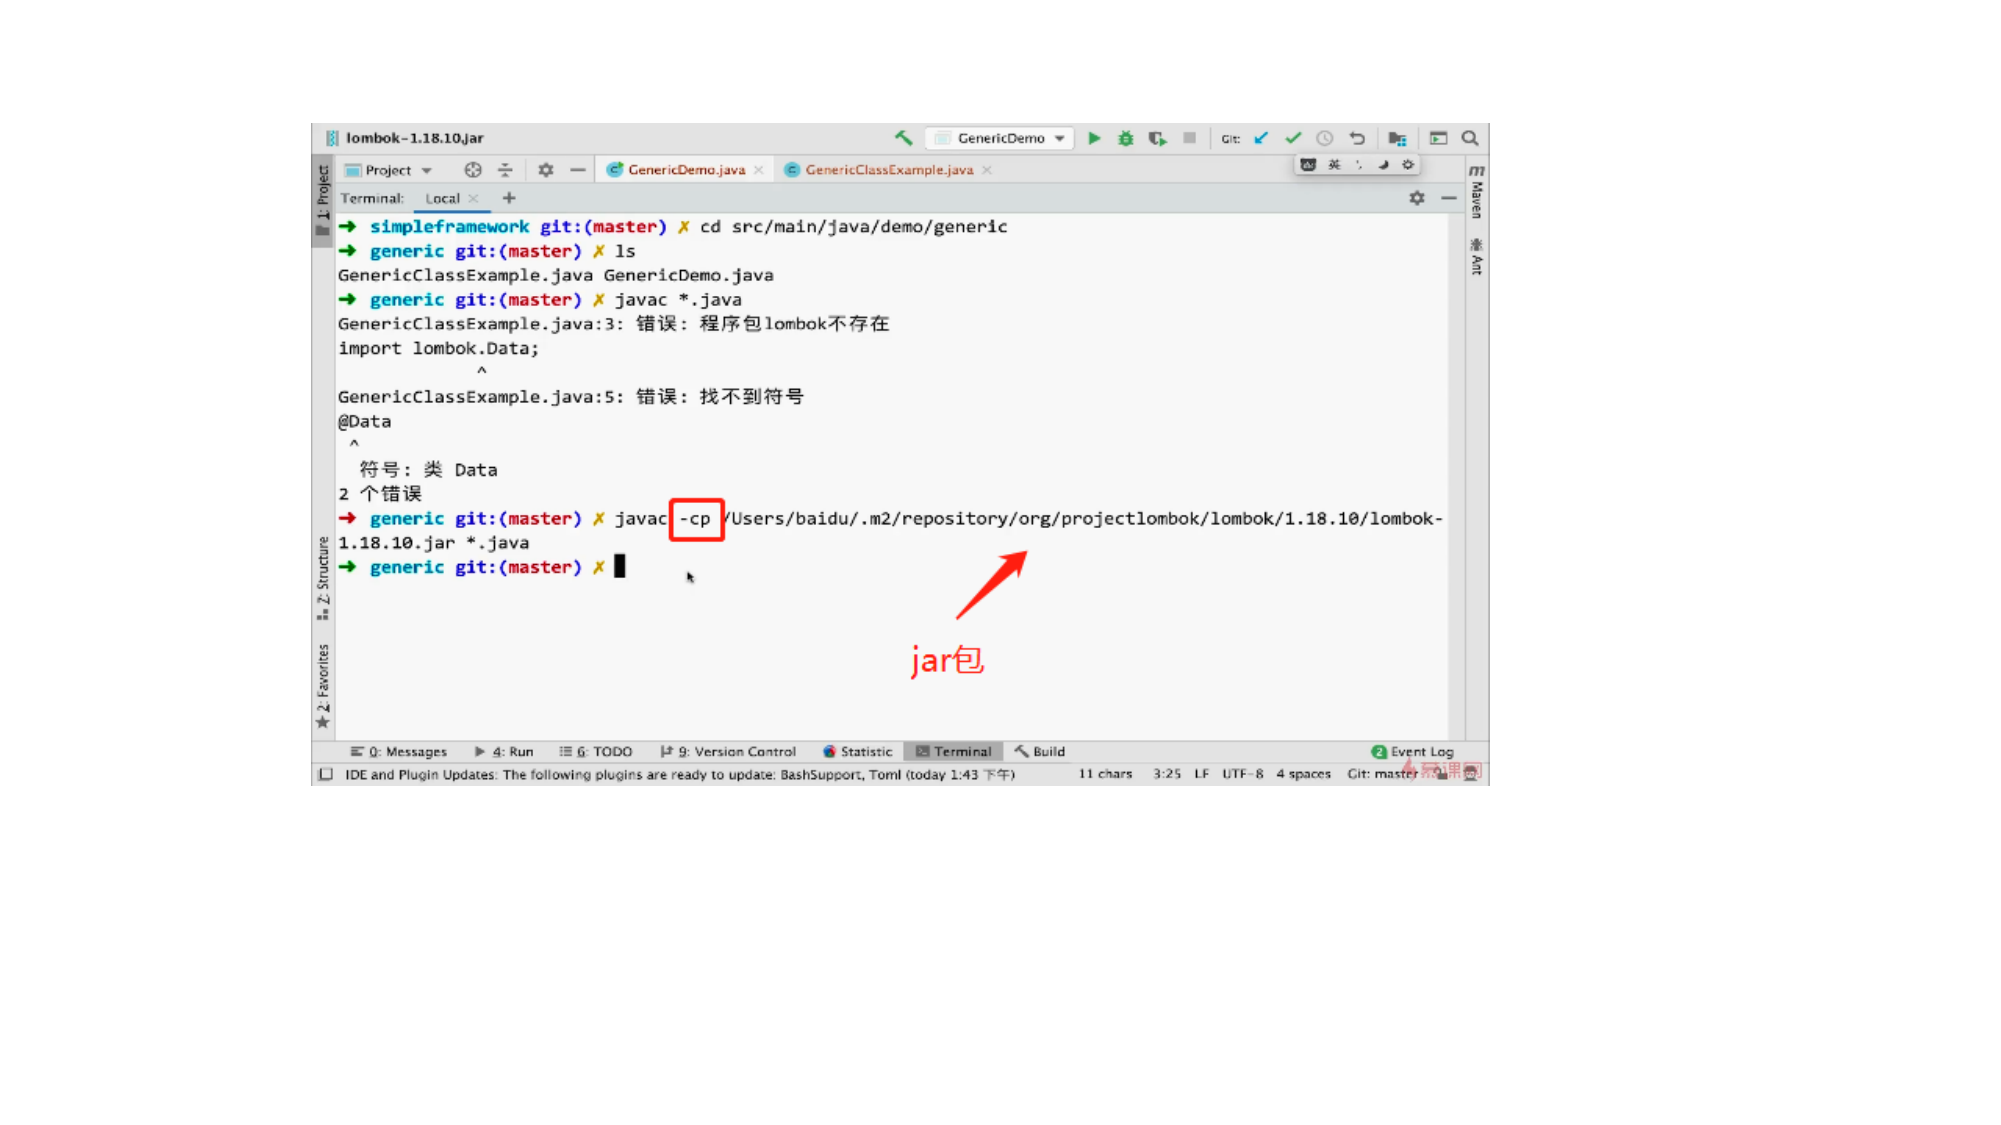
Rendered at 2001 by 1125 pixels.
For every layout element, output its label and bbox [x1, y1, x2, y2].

picture [311, 123, 1490, 786]
